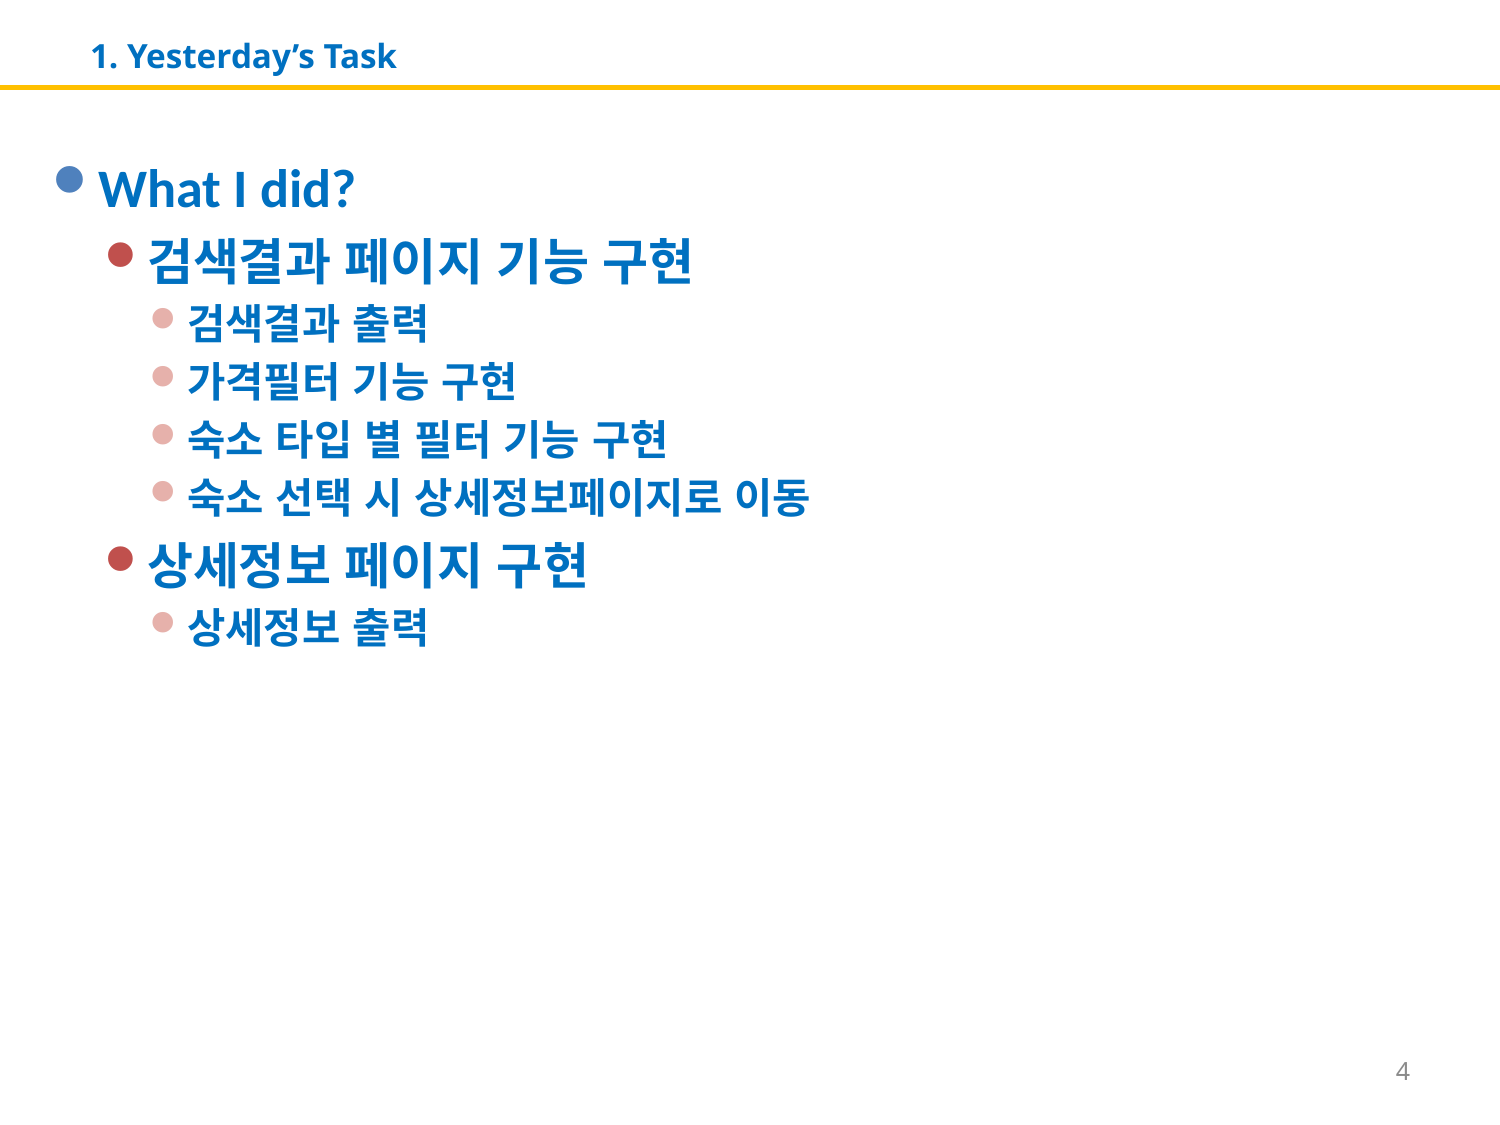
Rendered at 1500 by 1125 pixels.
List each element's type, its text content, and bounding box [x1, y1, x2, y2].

slide_number 4 [1074, 1071, 1425, 1103]
text_box What I did? 검색결과 페이지 기능 구현 검색결과 출력 가격필터 기능 구현 숙소 타입 별 필터 기능 구현 숙소 선택 시 상세정보페이지로 이동 상세정보 페이지 구현 상세정보 출력 [37, 145, 1463, 1071]
title 1. Yesterday’s Task [75, 19, 1425, 91]
